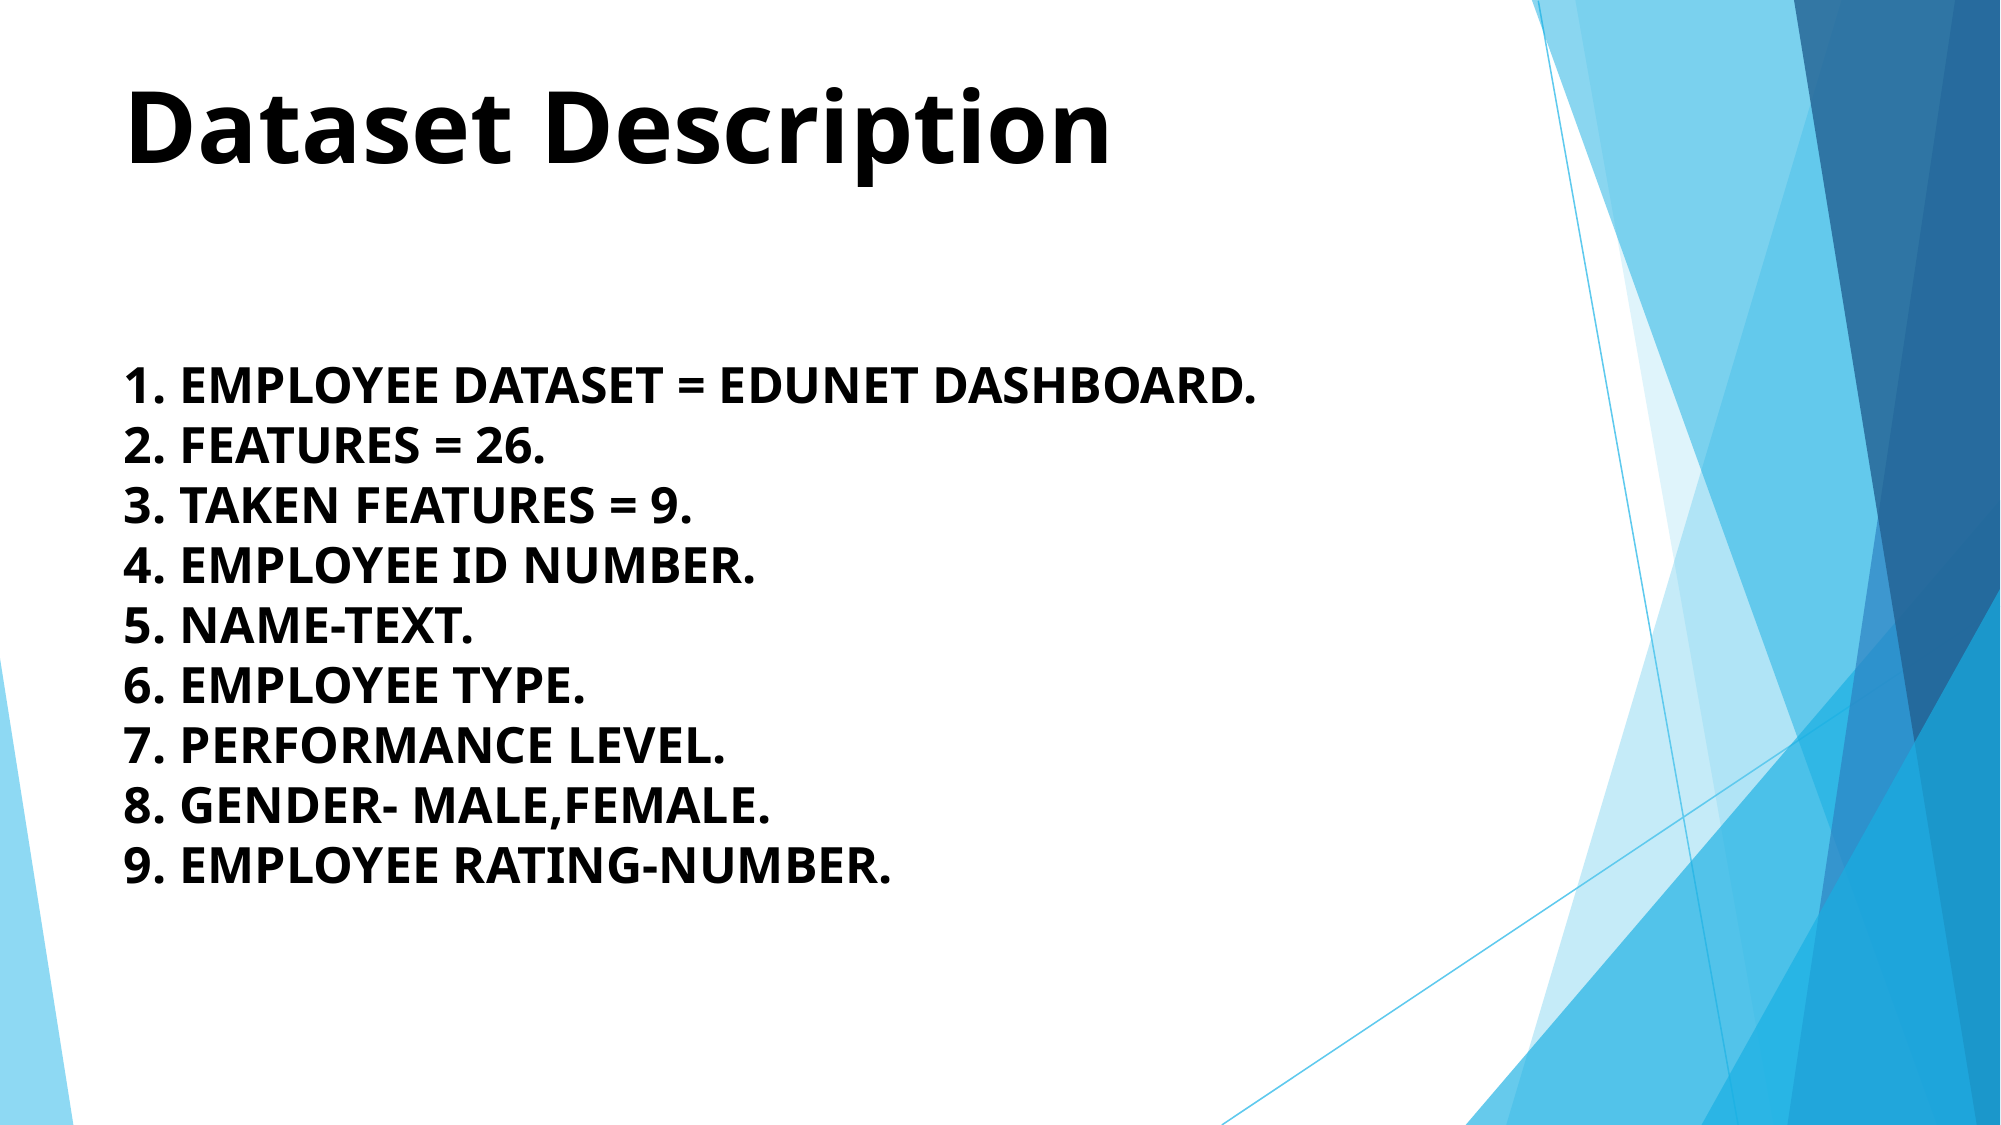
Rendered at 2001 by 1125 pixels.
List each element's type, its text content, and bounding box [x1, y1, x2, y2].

title Dataset Description 1. EMPLOYEE DATASET = EDUNET DASHBOARD. 2. FEATURES = 26. 3. TAKEN FEATURES = 9. 4. EMPLOYEE ID NUMBER. 5. NAME-TEXT. 6. EMPLOYEE TYPE. 7. PERFORMANCE LEVEL. 8. GENDER- MALE,FEMALE. 9. EMPLOYEE RATING-NUMBER. [123, 63, 1877, 1125]
